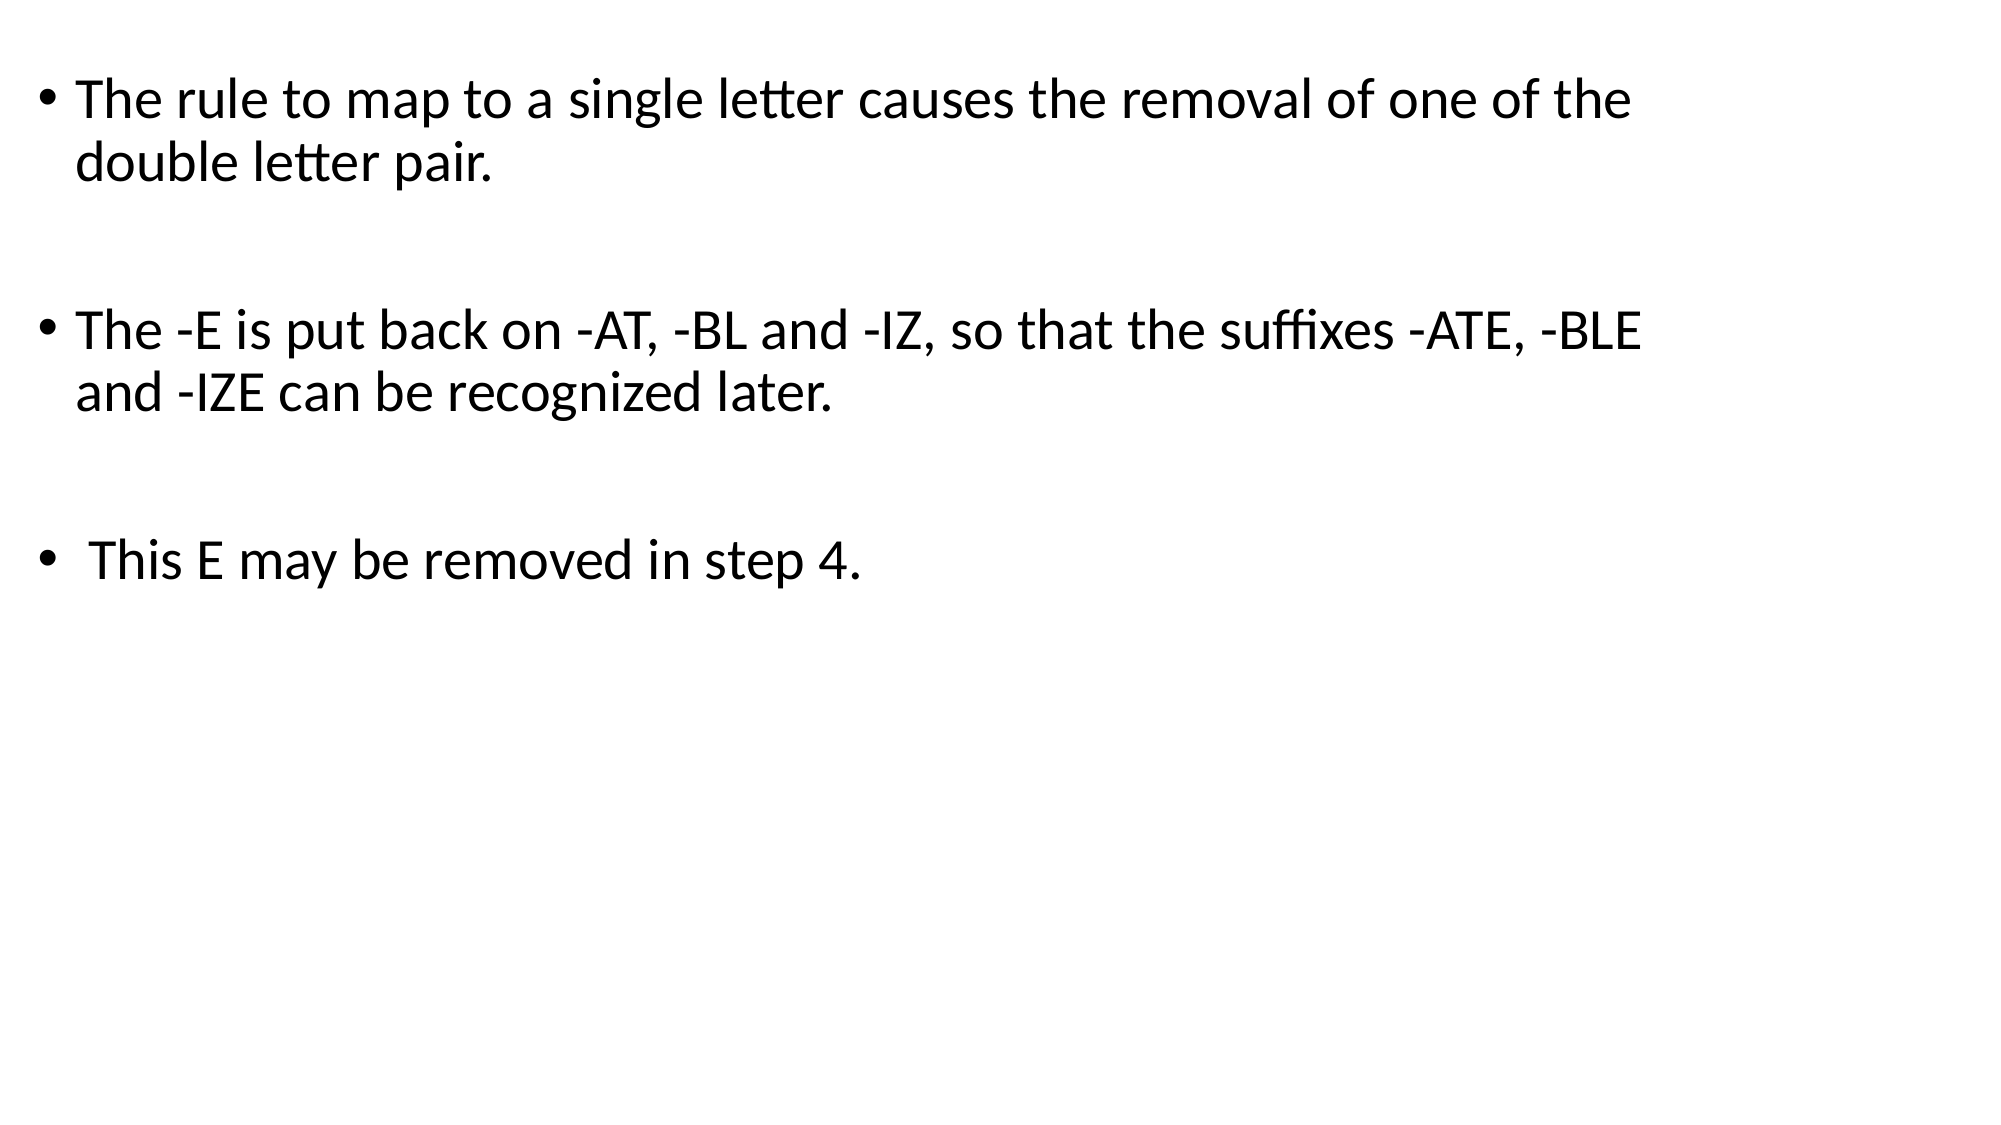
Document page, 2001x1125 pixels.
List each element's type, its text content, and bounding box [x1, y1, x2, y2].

list The rule to map to a single letter causes the removal of one of the double letter pair. The -E is put back on -AT, -BL and -IZ, so that the suffixes -ATE, -BLE and -IZE can be recognized later. This E may be removed in step 4. [22, 61, 1748, 775]
